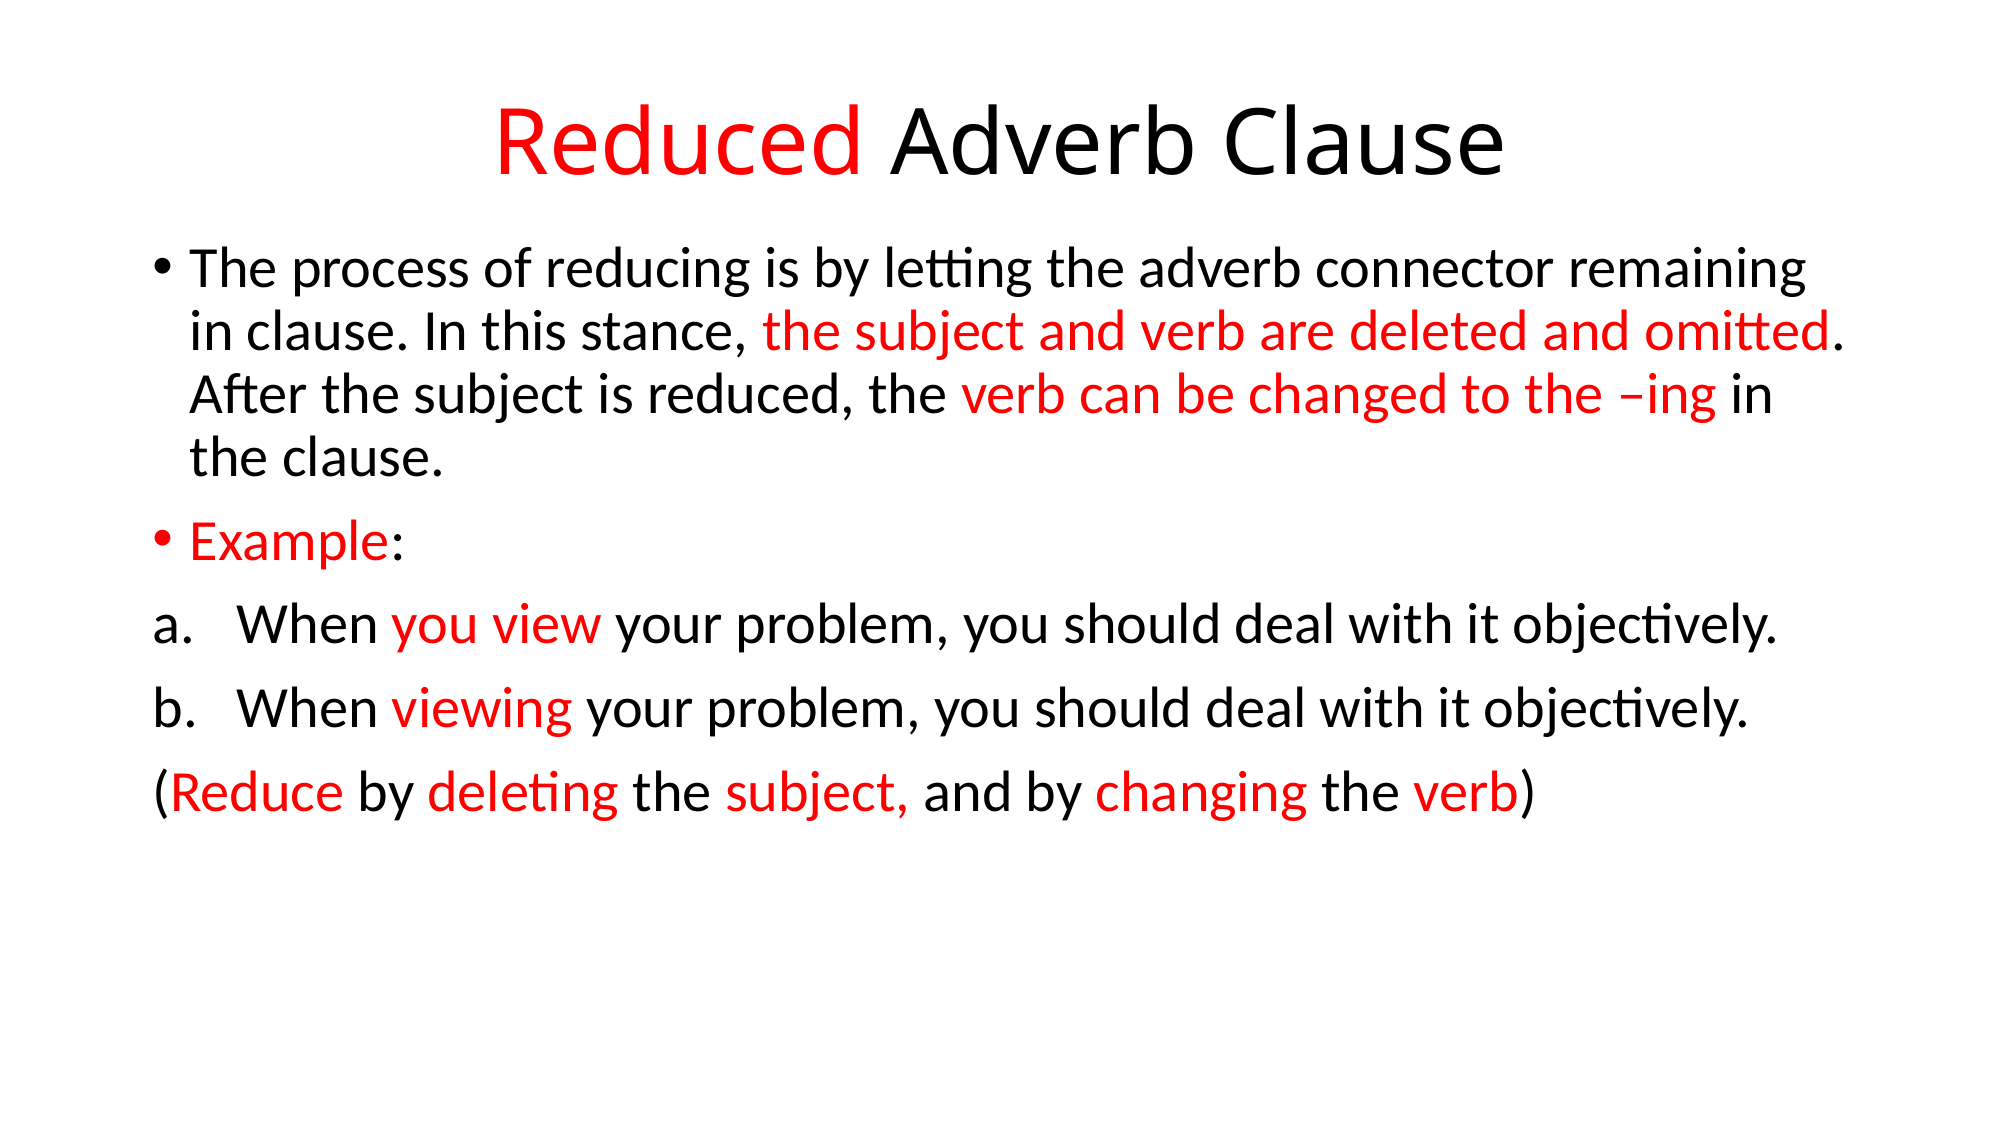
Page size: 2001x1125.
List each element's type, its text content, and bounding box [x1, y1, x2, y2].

title Reduced Adverb Clause [137, 59, 1863, 229]
list The process of reducing is by letting the adverb connector remaining in clause. In this stance, the subject and verb are deleted and omitted. After the subject is reduced, the verb can be changed to the –ing in the clause. Example: When you view your problem, you should deal with it objectively. When viewing your problem, you should deal with it objectively. (Reduce by deleting the subject, and by changing the verb) [137, 229, 1863, 1014]
